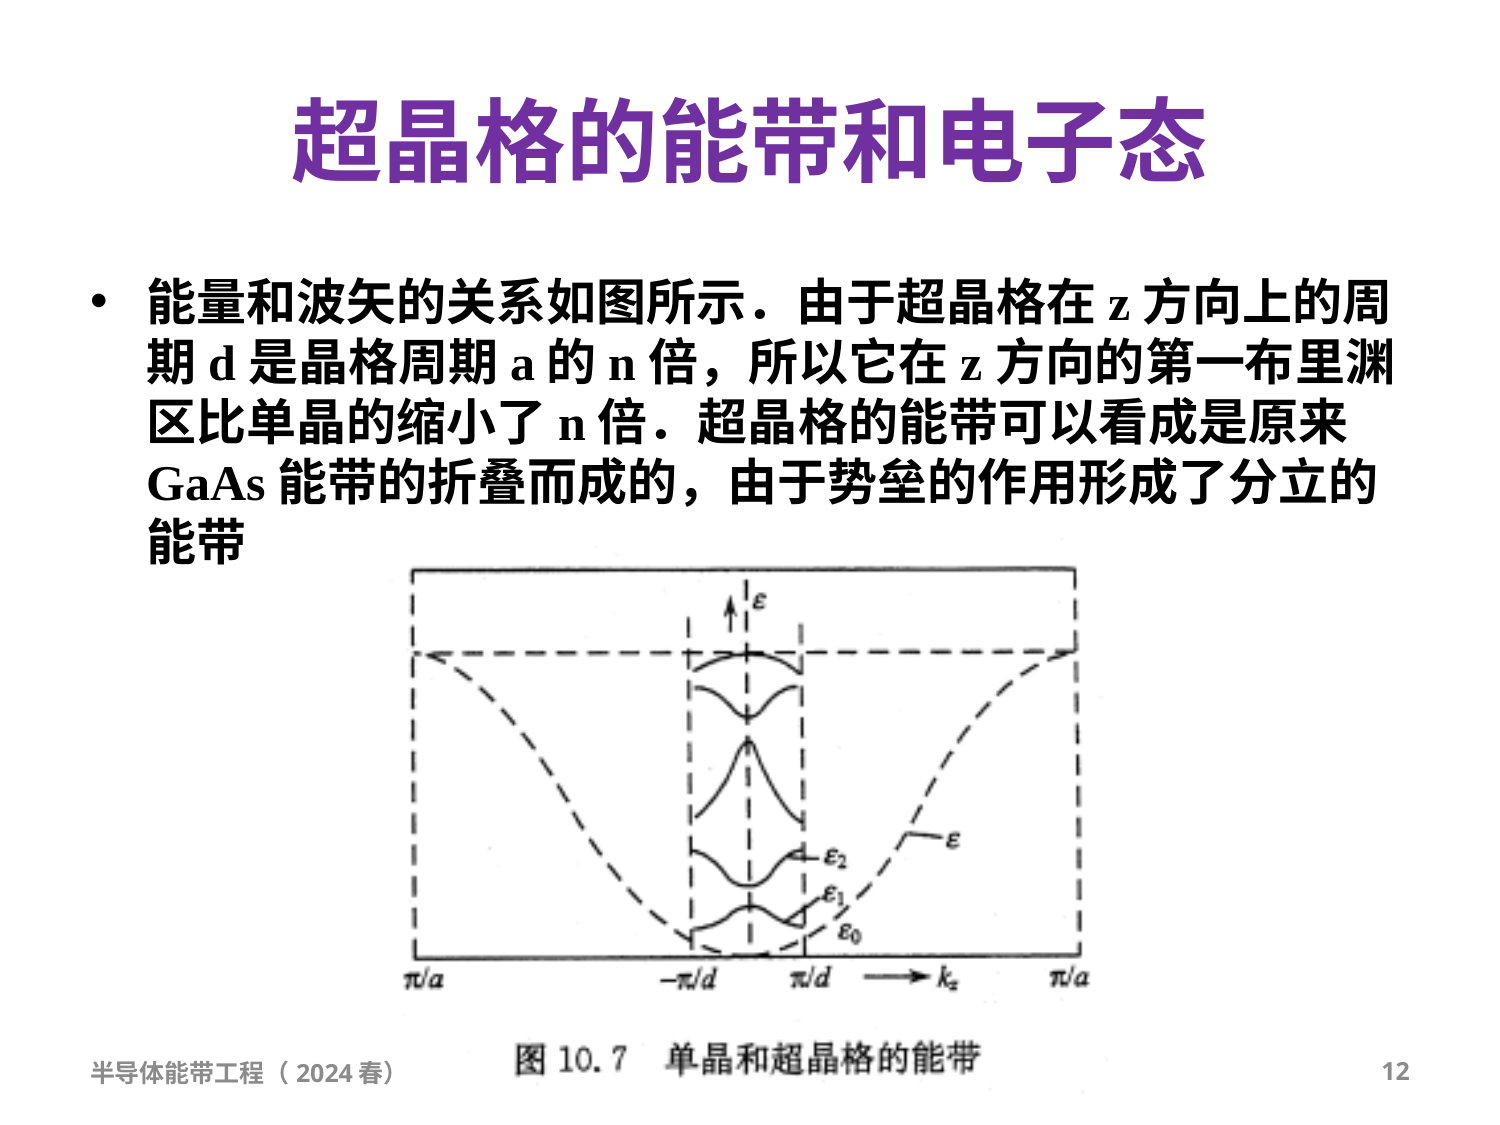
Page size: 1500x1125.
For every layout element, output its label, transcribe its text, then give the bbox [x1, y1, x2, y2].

list 能量和波矢的关系如图所示．由于超晶格在z方向上的周期d是晶格周期a的n倍，所以它在z方向的第一布里渊区比单晶的缩小了n倍．超晶格的能带可以看成是原来GaAs能带的折叠而成的，由于势垒的作用形成了分立的能带 [75, 262, 1425, 504]
slide_number 半导体能带工程（2024春） [75, 1042, 361, 1103]
slide_number 12 [1136, 1042, 1425, 1103]
picture [362, 538, 1138, 1095]
title 超晶格的能带和电子态 [75, 45, 1425, 233]
